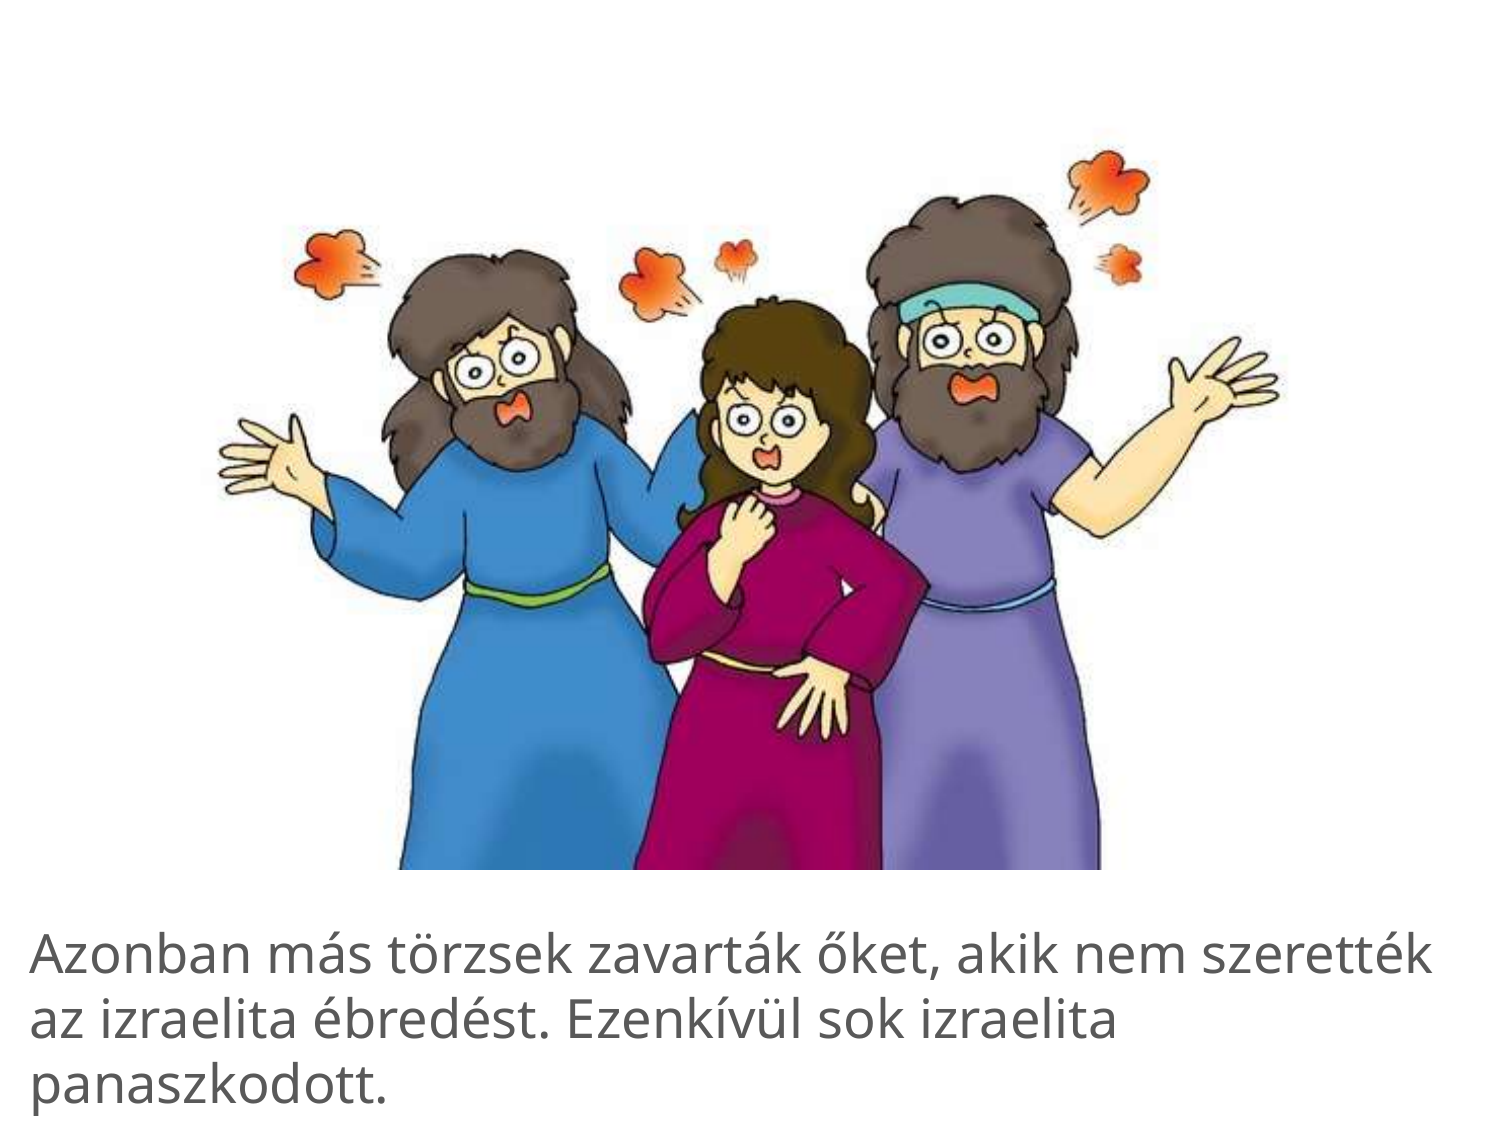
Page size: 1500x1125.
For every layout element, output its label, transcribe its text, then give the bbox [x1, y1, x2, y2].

picture [88, 0, 1407, 870]
text_box Azonban más törzsek zavarták őket, akik nem szerették az izraelita ébredést. Ezenkívül sok izraelita panaszkodott. [14, 911, 1500, 1122]
